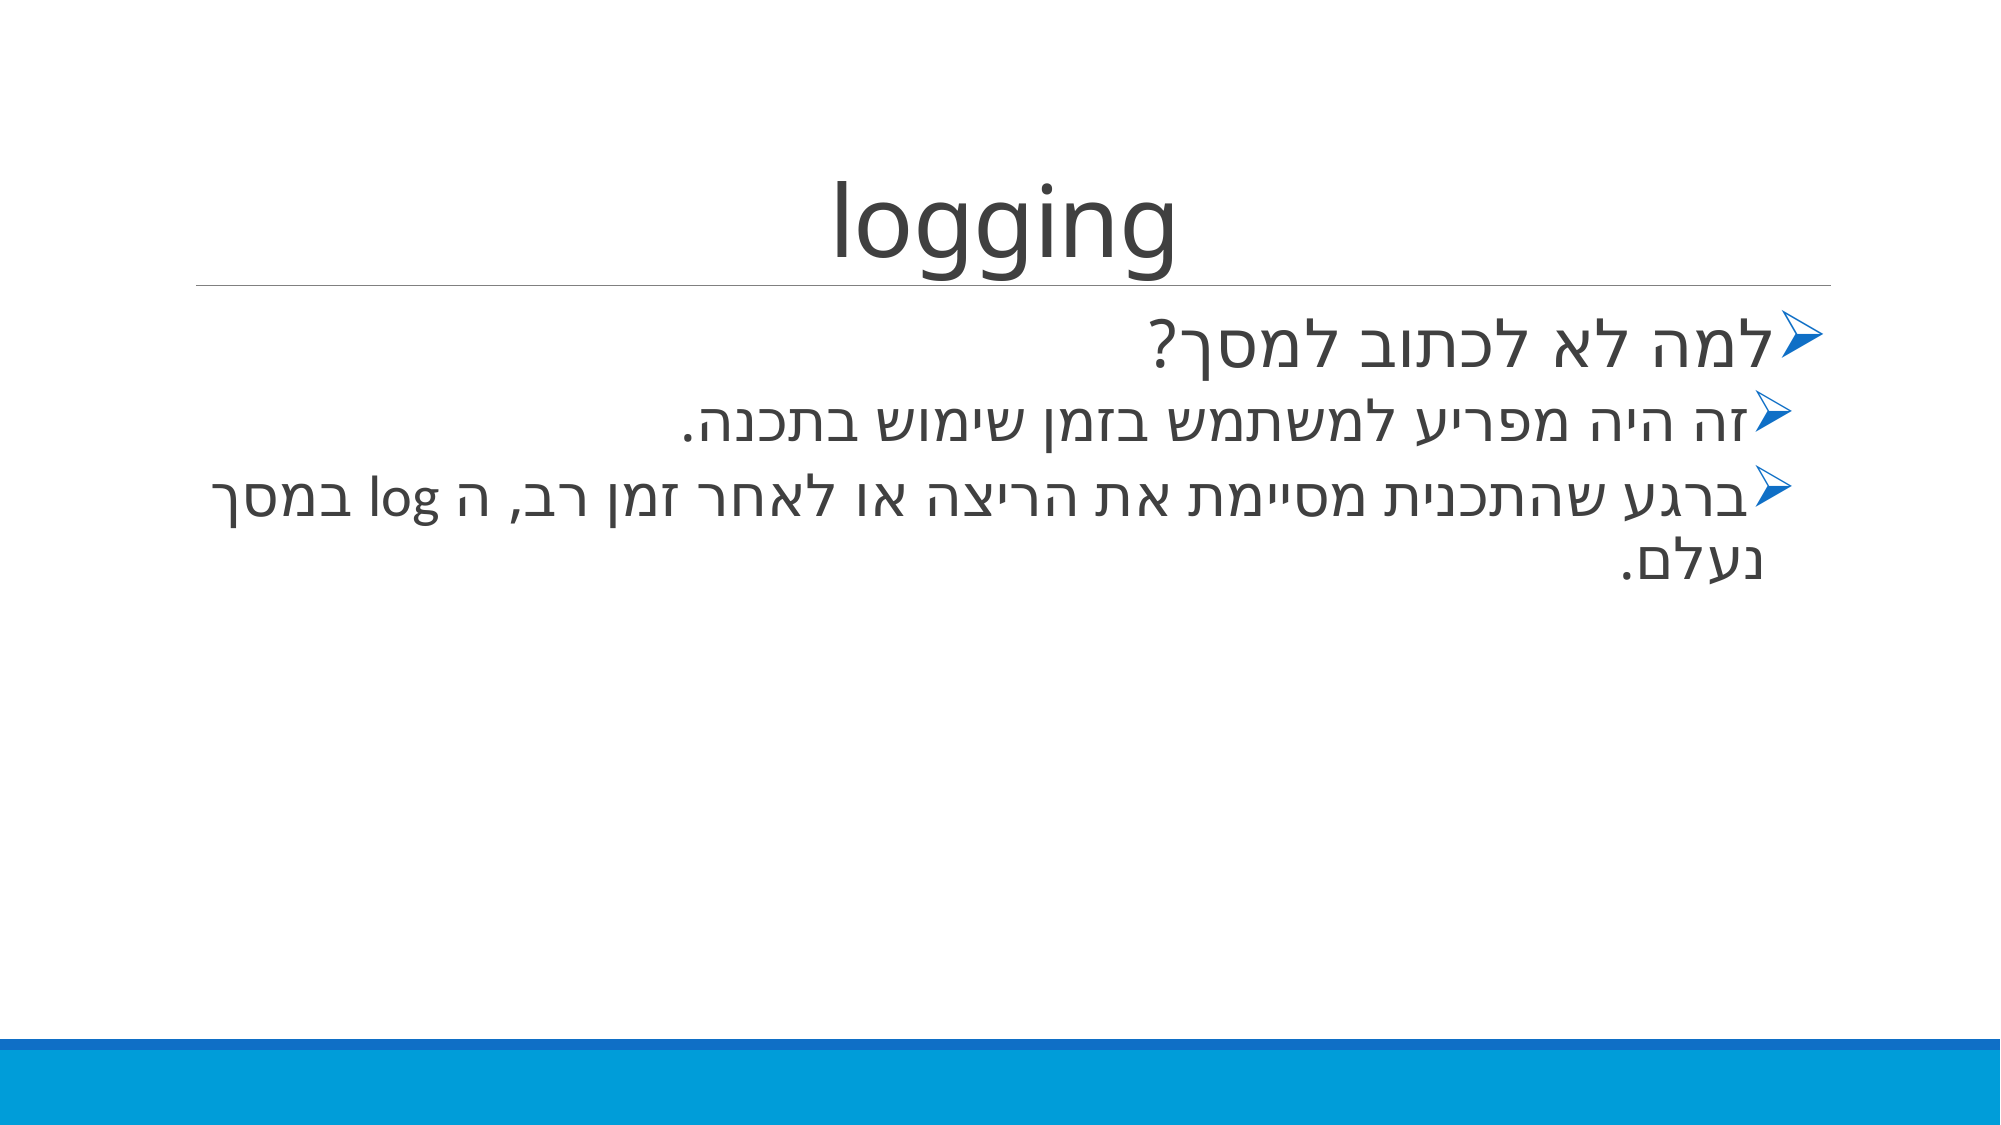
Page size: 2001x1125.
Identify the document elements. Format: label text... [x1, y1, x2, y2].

list למה לא לכתוב למסך? זה היה מפריע למשתמש בזמן שימוש בתכנה. ברגע שהתכנית מסיימת את הריצה או לאחר זמן רב, ה log במסך נעלם. [180, 302, 1830, 1040]
title logging [180, 47, 1830, 285]
